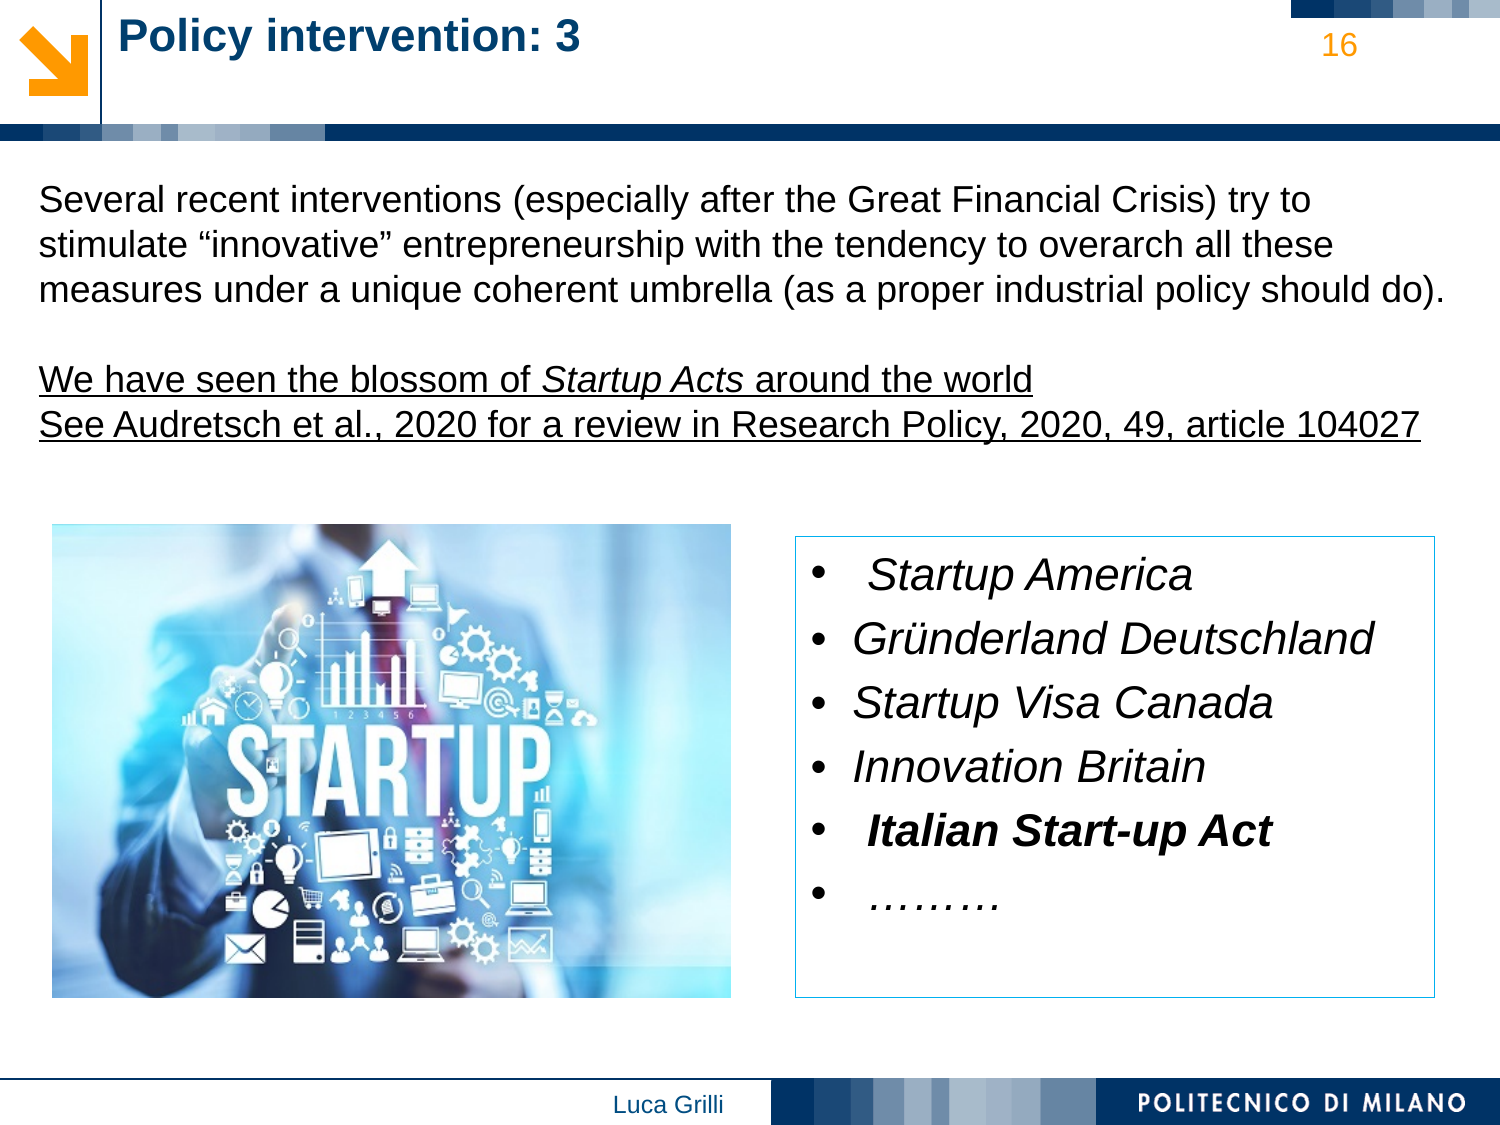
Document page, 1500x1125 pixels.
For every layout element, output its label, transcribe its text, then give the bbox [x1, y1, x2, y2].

slide_number 16 [1293, 23, 1500, 65]
text_box Several recent interventions (especially after the Great Financial Crisis) try to stimulate “innovative” entrepreneurship with the tendency to overarch all these measures under a unique coherent umbrella (as a proper industrial policy should do). We have seen the blossom of Startup Acts around the world See Audretsch et al., 2020 for a review in Research Policy, 2020, 49, article 104027 [23, 167, 1472, 588]
picture [52, 523, 731, 999]
text_box Startup America • Gründerland Deutschland • Startup Visa Canada • Innovation Britain Italian Start-up Act ……… [795, 536, 1435, 998]
title Policy intervention: 3 [117, 5, 1094, 144]
picture [0, 1074, 1500, 1125]
picture [0, 0, 1500, 141]
